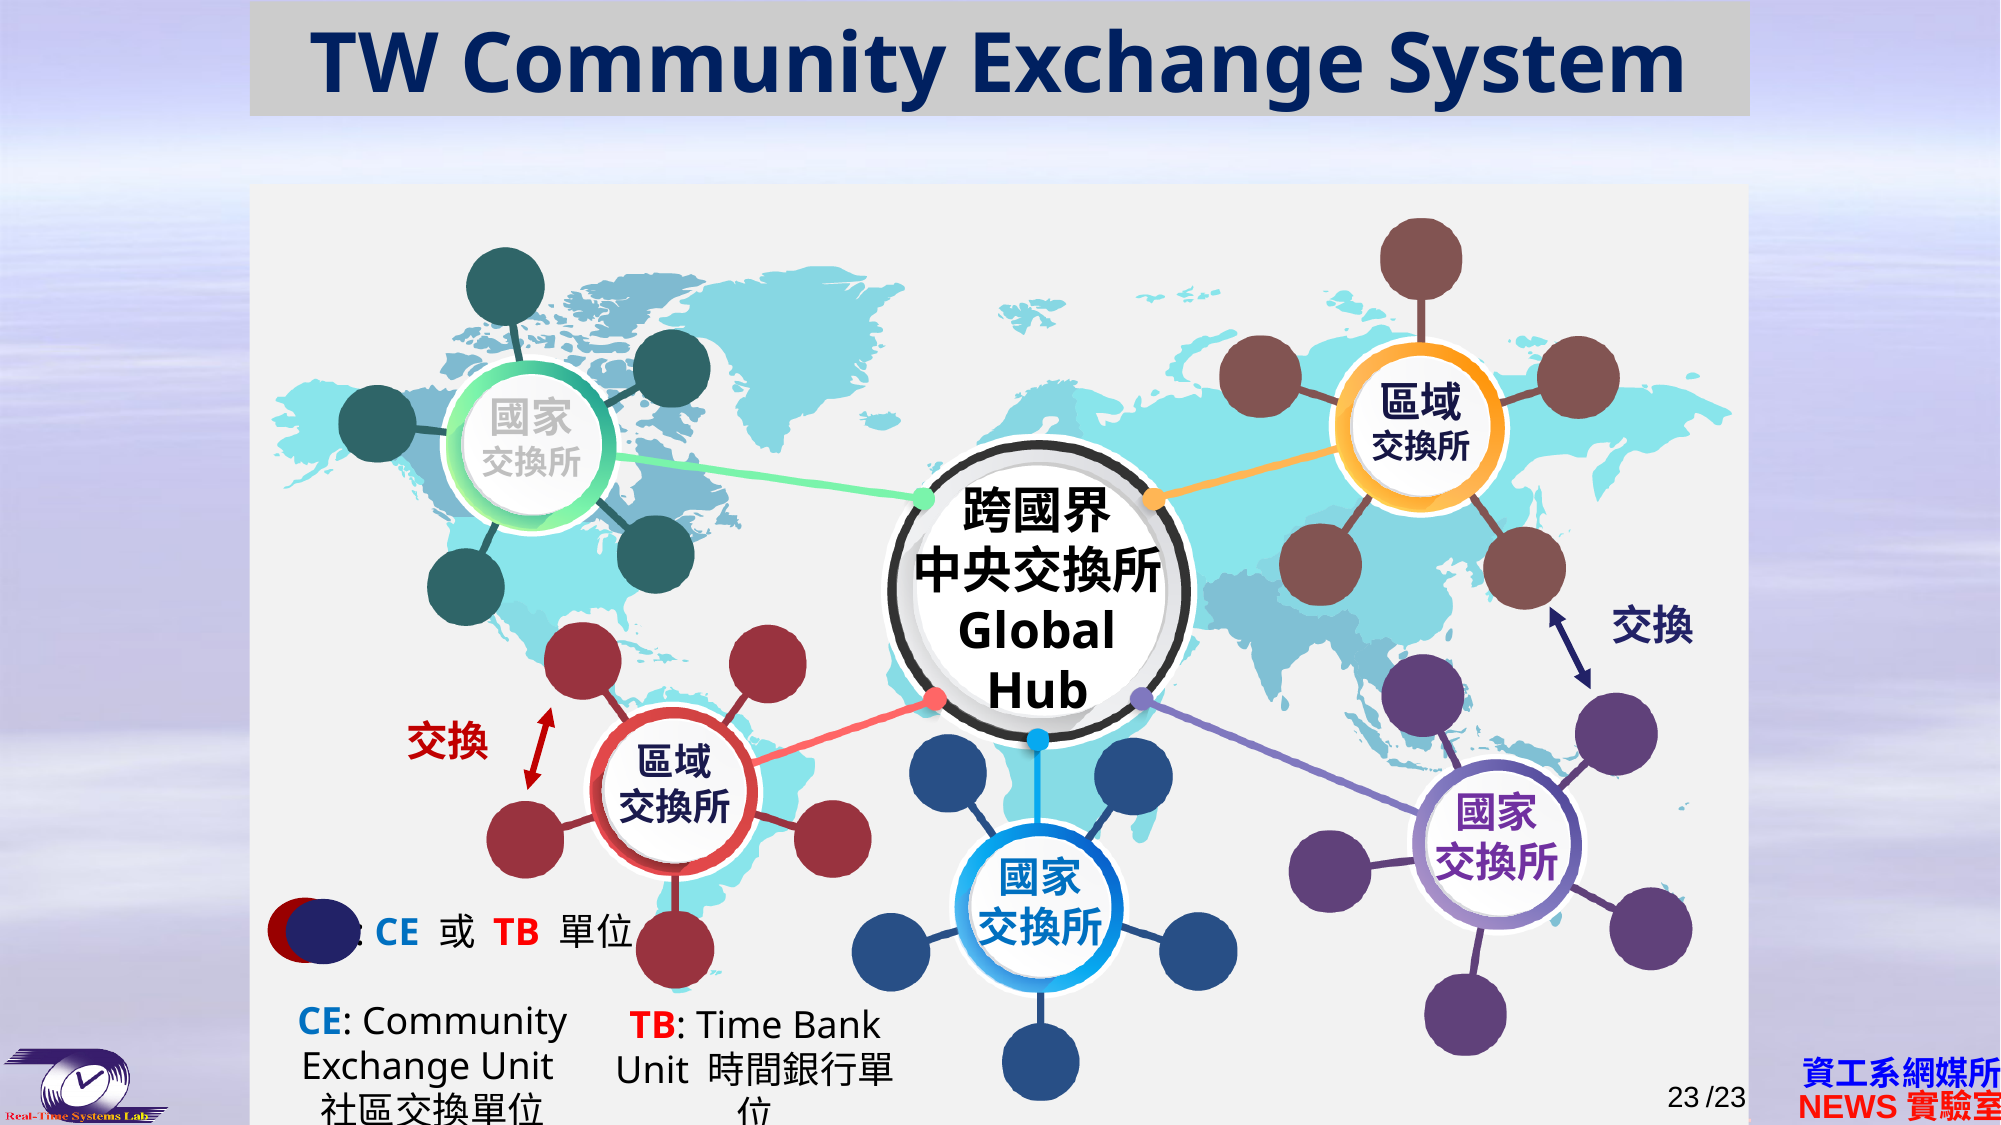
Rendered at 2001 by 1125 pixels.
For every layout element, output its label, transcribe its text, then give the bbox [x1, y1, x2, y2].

footer /23 [1753, 1070, 2000, 1125]
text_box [1549, 606, 1591, 690]
text_box TW Community Exchange System [249, 1, 1750, 116]
picture [0, 0, 2001, 1125]
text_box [267, 897, 637, 964]
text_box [527, 706, 552, 791]
